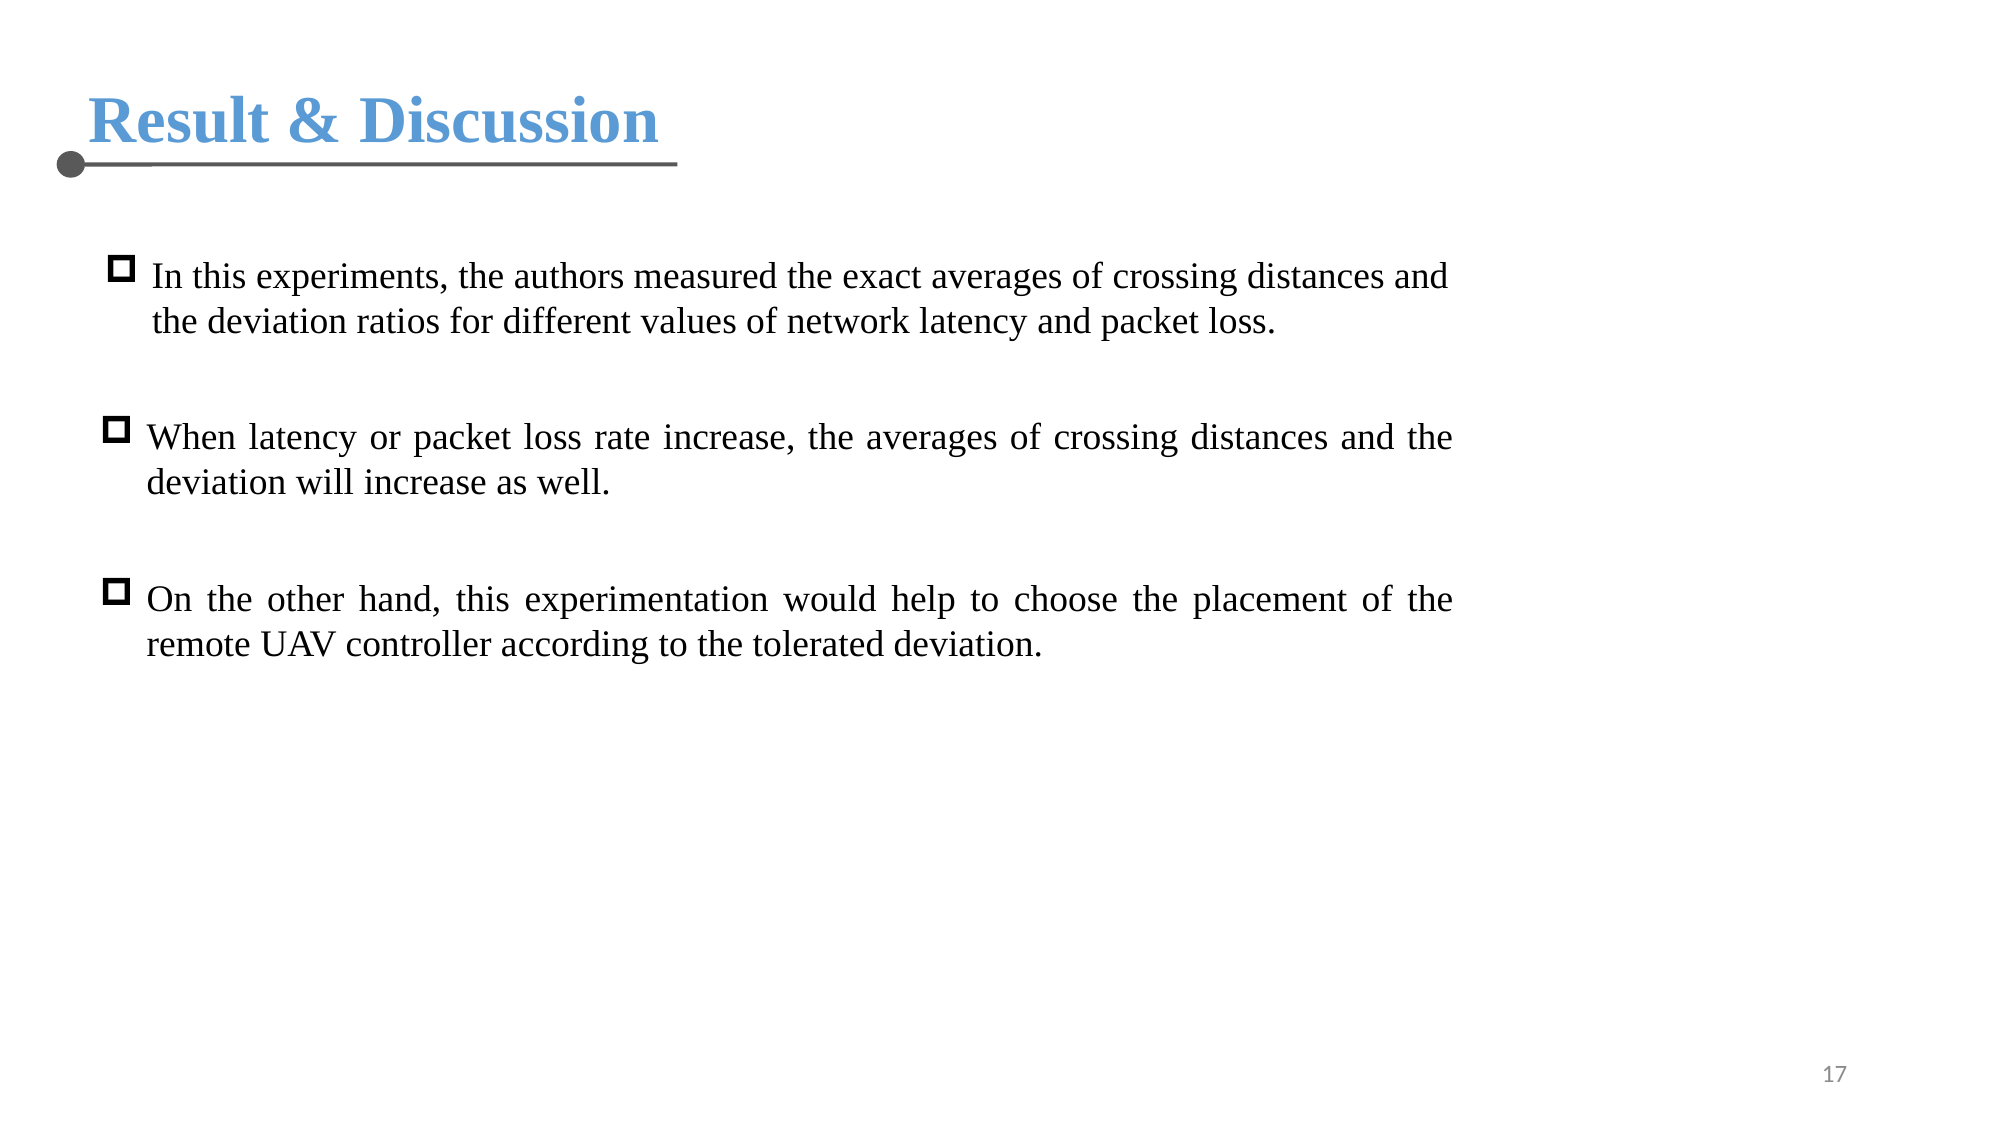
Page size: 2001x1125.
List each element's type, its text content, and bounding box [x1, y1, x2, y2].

slide_number 17 [1412, 1042, 1863, 1103]
text_box On the other hand, this experimentation would help to choose the placement of the remote UAV controller according to the tolerated deviation. [84, 566, 1471, 672]
text_box When latency or packet loss rate increase, the averages of crossing distances and the deviation will increase as well. [84, 404, 1471, 510]
text_box Result & Discussion [73, 68, 675, 164]
text_box [55, 149, 86, 179]
text_box In this experiments, the authors measured the exact averages of crossing distances and the deviation ratios for different values of network latency and packet loss. [89, 243, 1466, 349]
